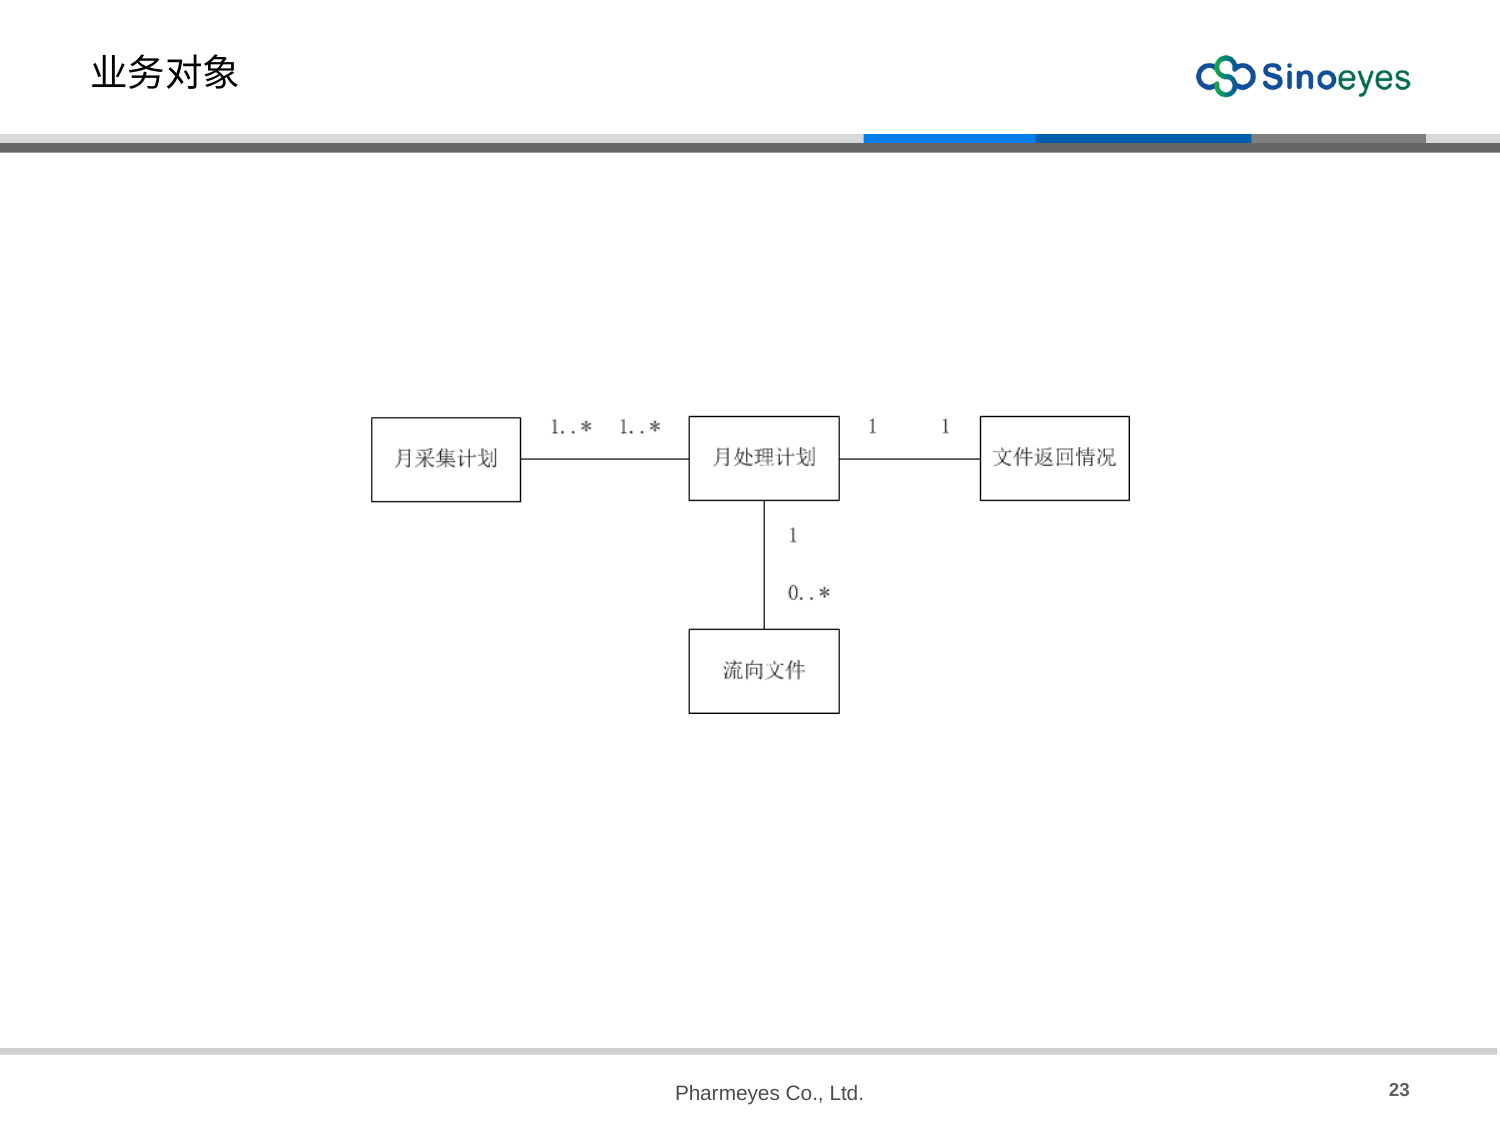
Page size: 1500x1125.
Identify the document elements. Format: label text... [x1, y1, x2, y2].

picture [370, 411, 1130, 714]
picture [1176, 48, 1426, 108]
slide_number 23 [1343, 1070, 1426, 1119]
title 业务对象 [75, 23, 718, 119]
